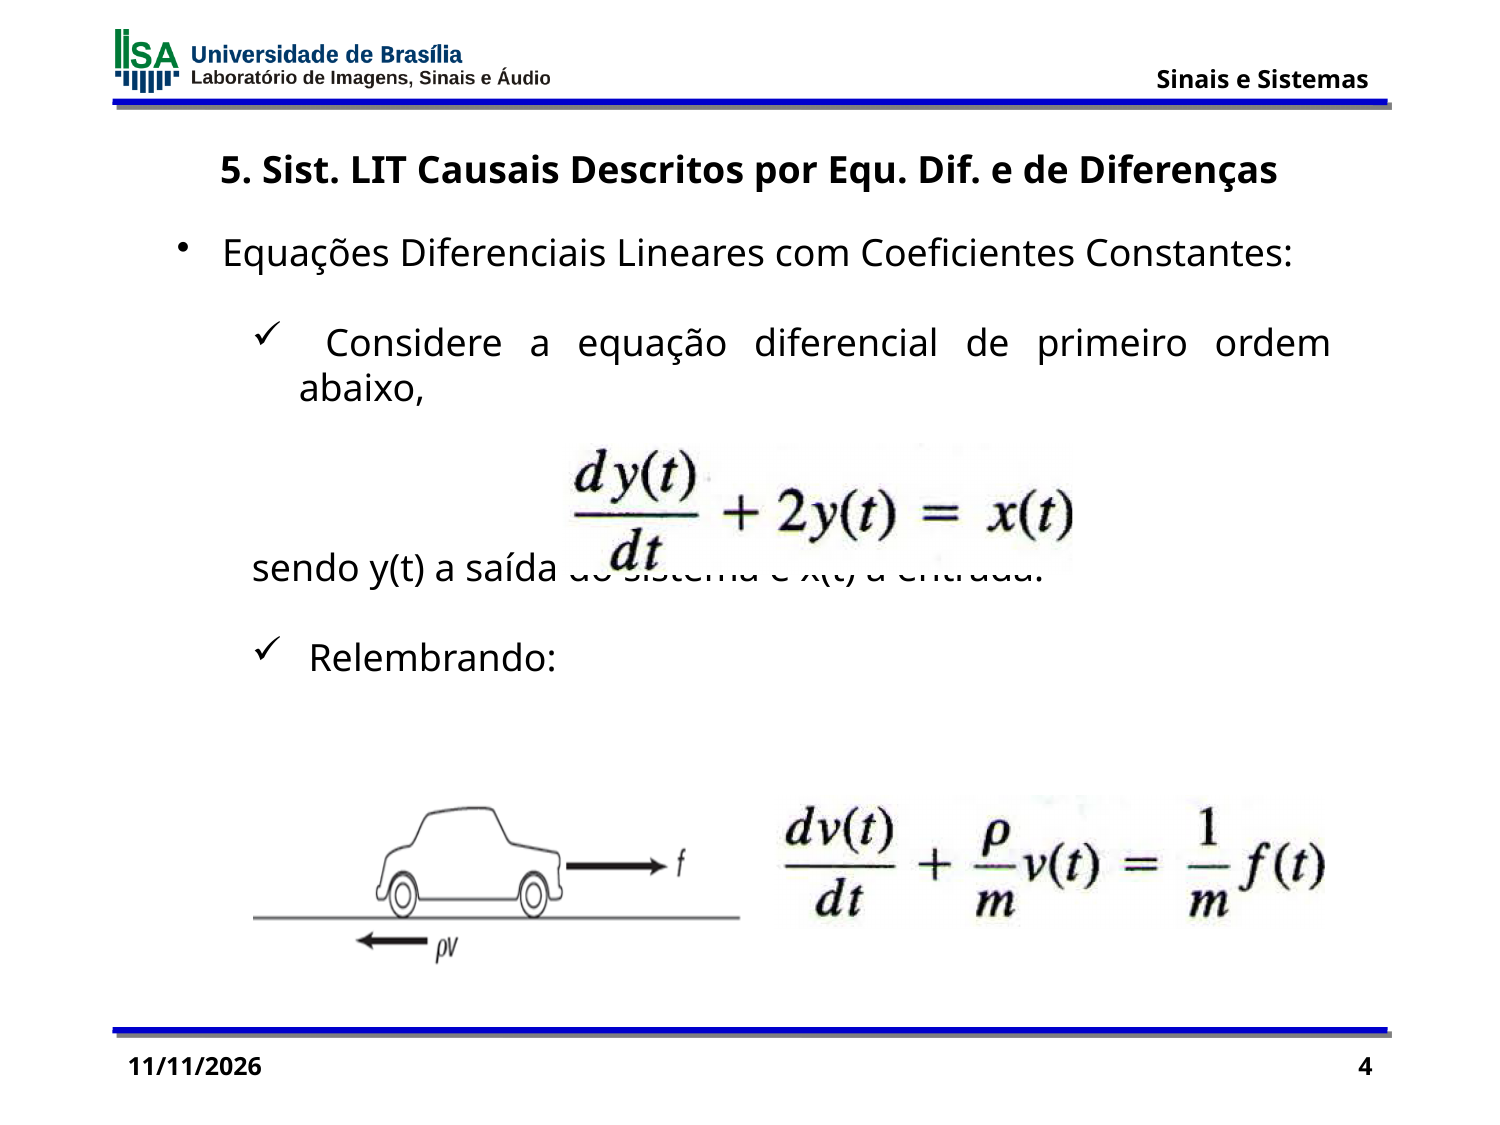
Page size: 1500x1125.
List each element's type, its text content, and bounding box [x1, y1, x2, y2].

text_box 5. Sist. LIT Causais Descritos por Equ. Dif. e de Diferenças [112, 138, 1388, 198]
picture [562, 443, 1073, 575]
text_box Equações Diferenciais Lineares com Coeficientes Constantes: Considere a equação diferencial de primeiro ordem abaixo, sendo y(t) a saída do sistema e x(t) a entrada. Relembrando: [162, 221, 1348, 1046]
picture [115, 29, 550, 93]
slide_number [112, 1042, 426, 1118]
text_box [253, 748, 749, 977]
picture [774, 795, 1326, 929]
slide_number 4 [1074, 1042, 1388, 1118]
